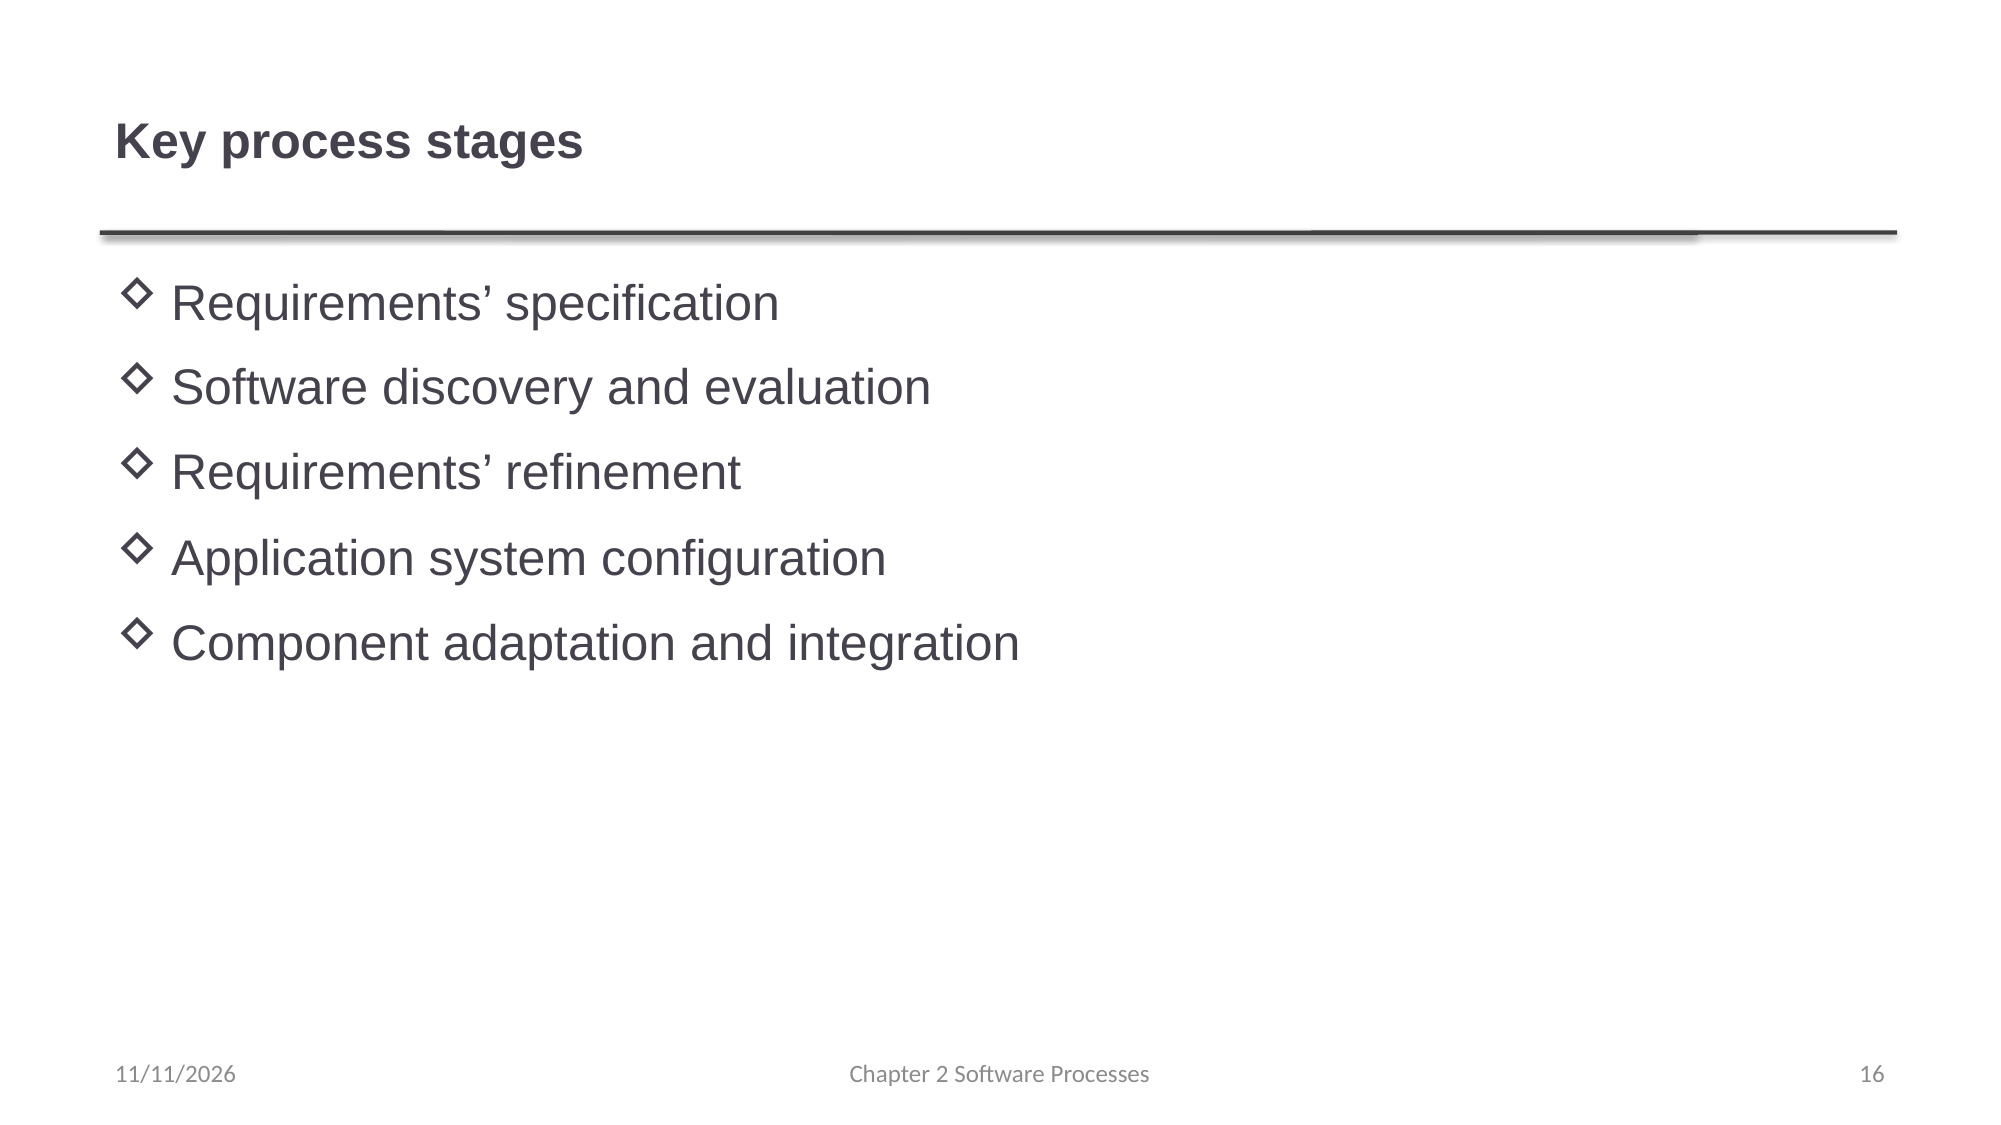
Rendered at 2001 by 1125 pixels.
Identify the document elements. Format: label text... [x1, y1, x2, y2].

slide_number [99, 1042, 567, 1103]
slide_number 16 [1433, 1042, 1900, 1103]
list Requirements’ specification Software discovery and evaluation Requirements’ refinement Application system configuration Component adaptation and integration [99, 262, 1900, 1005]
title Key process stages [99, 44, 1696, 233]
footer Chapter 2 Software Processes [683, 1042, 1317, 1103]
